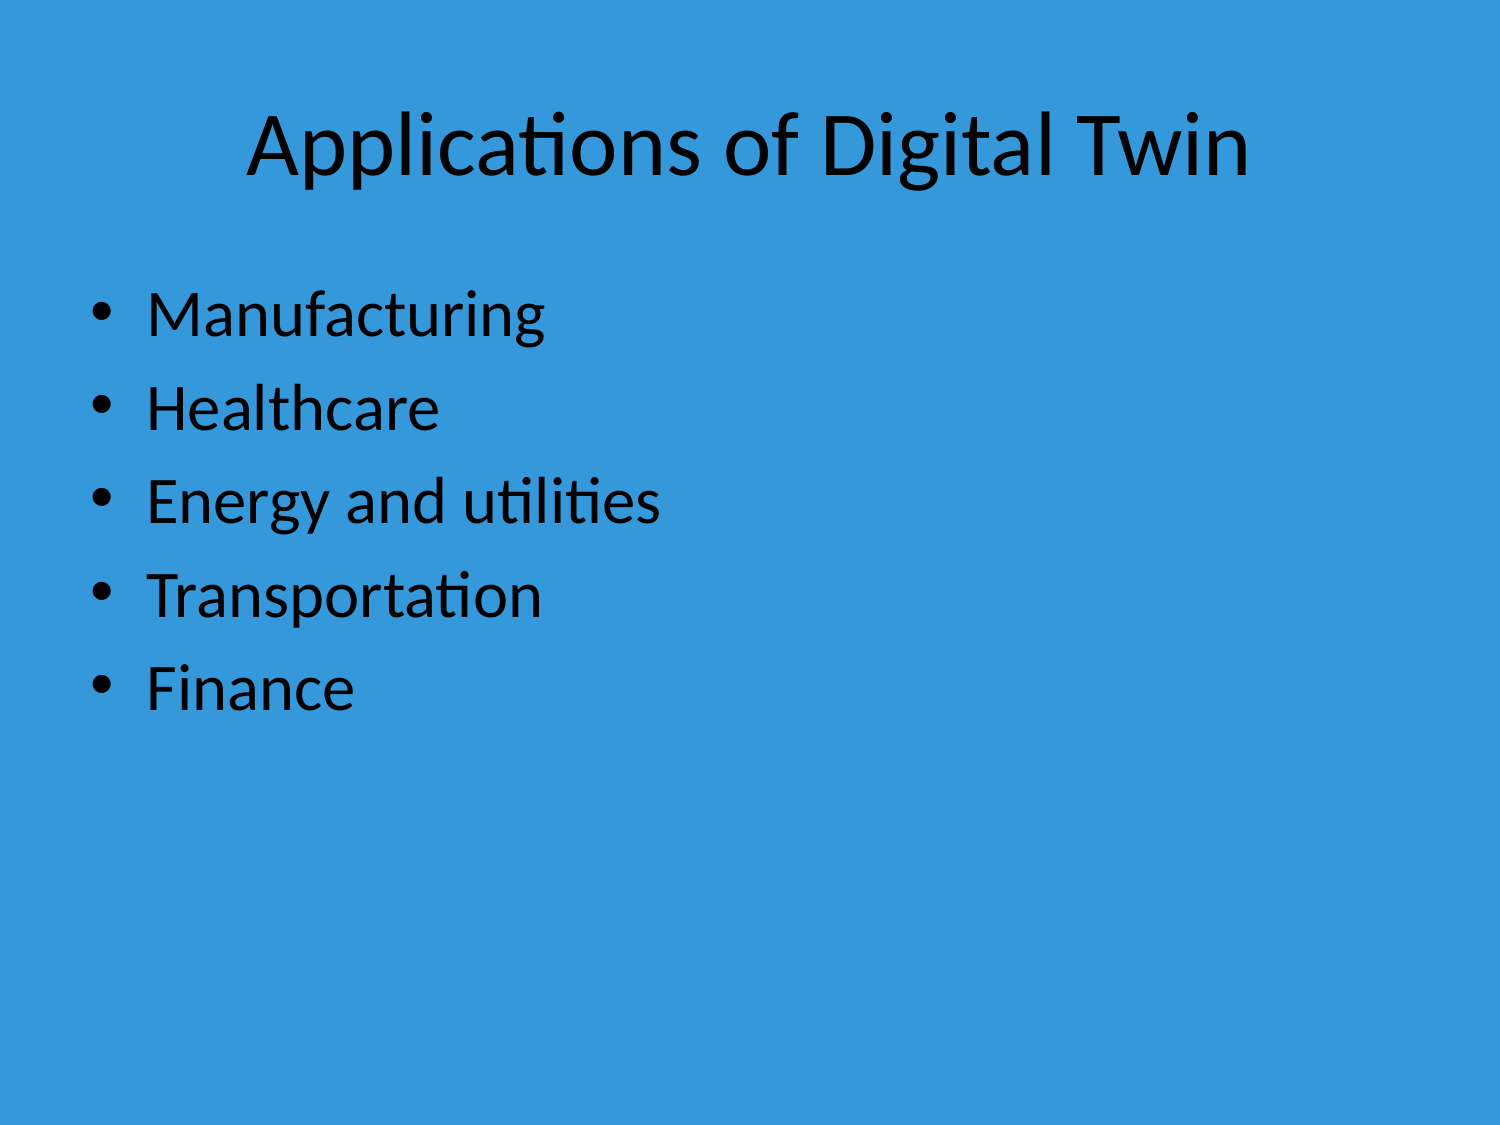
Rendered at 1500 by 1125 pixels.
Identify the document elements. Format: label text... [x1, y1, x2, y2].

list Manufacturing Healthcare Energy and utilities Transportation Finance [75, 262, 1425, 1005]
title Applications of Digital Twin [75, 45, 1425, 233]
